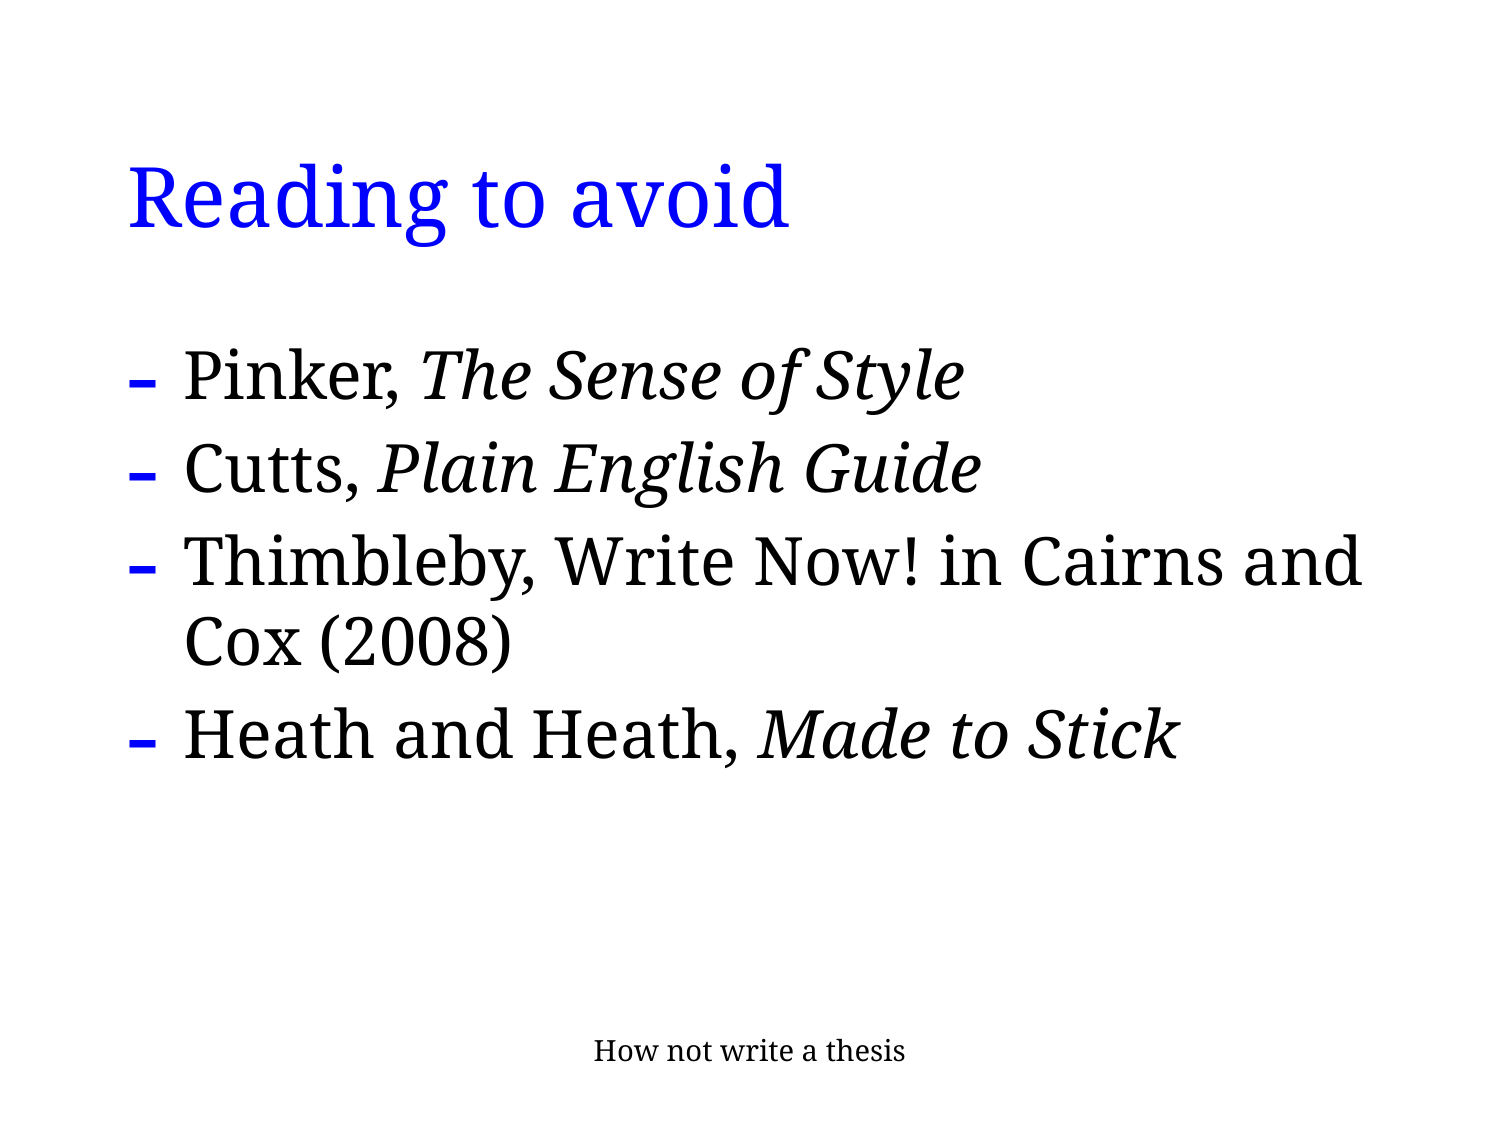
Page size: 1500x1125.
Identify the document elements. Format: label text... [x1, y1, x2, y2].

title Reading to avoid [112, 99, 1388, 288]
footer How not write a thesis [512, 1024, 988, 1101]
list Pinker, The Sense of Style Cutts, Plain English Guide Thimbleby, Write Now! in Cairns and Cox (2008) Heath and Heath, Made to Stick [112, 324, 1388, 1001]
